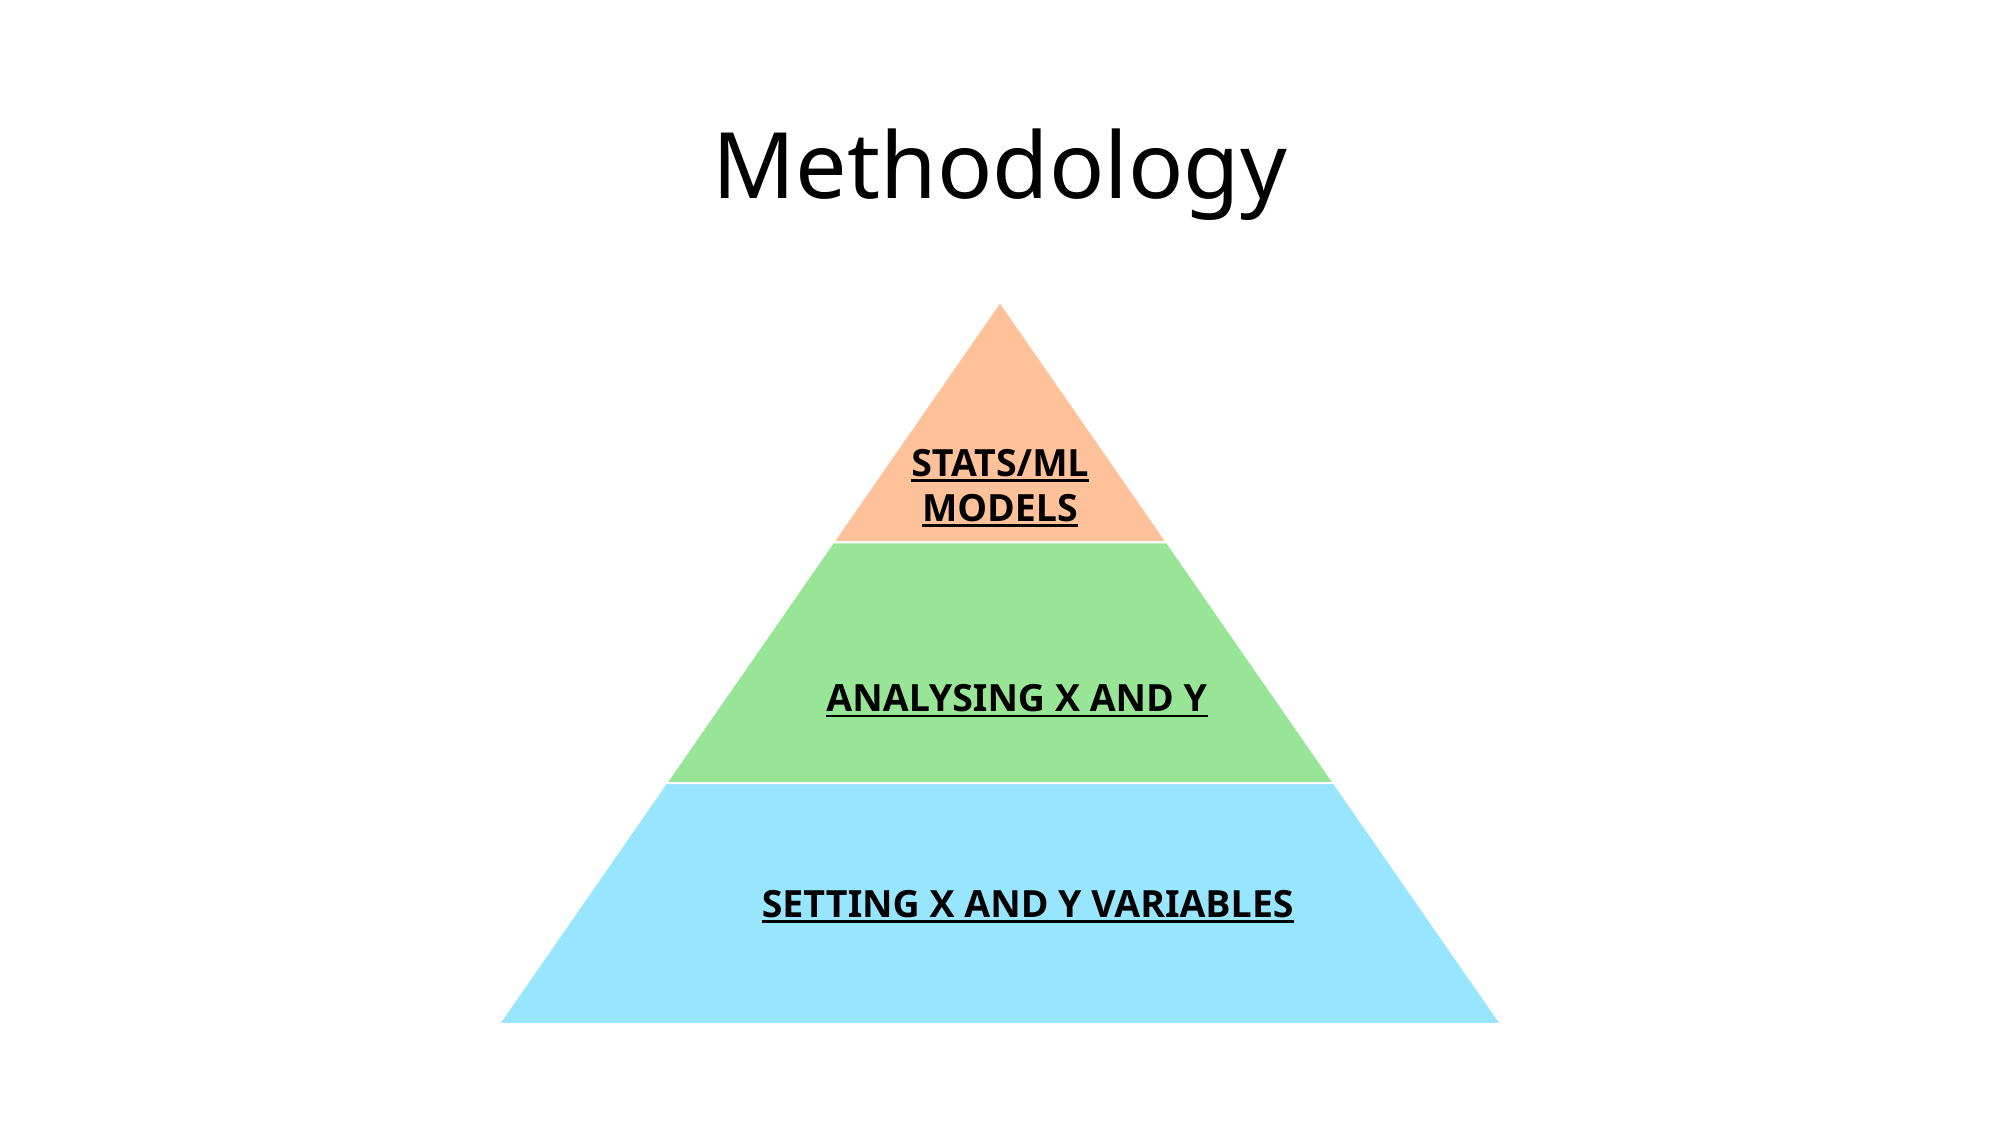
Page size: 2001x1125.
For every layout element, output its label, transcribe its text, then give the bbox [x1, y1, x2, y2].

title Methodology [137, 59, 1863, 278]
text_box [498, 301, 1502, 1024]
